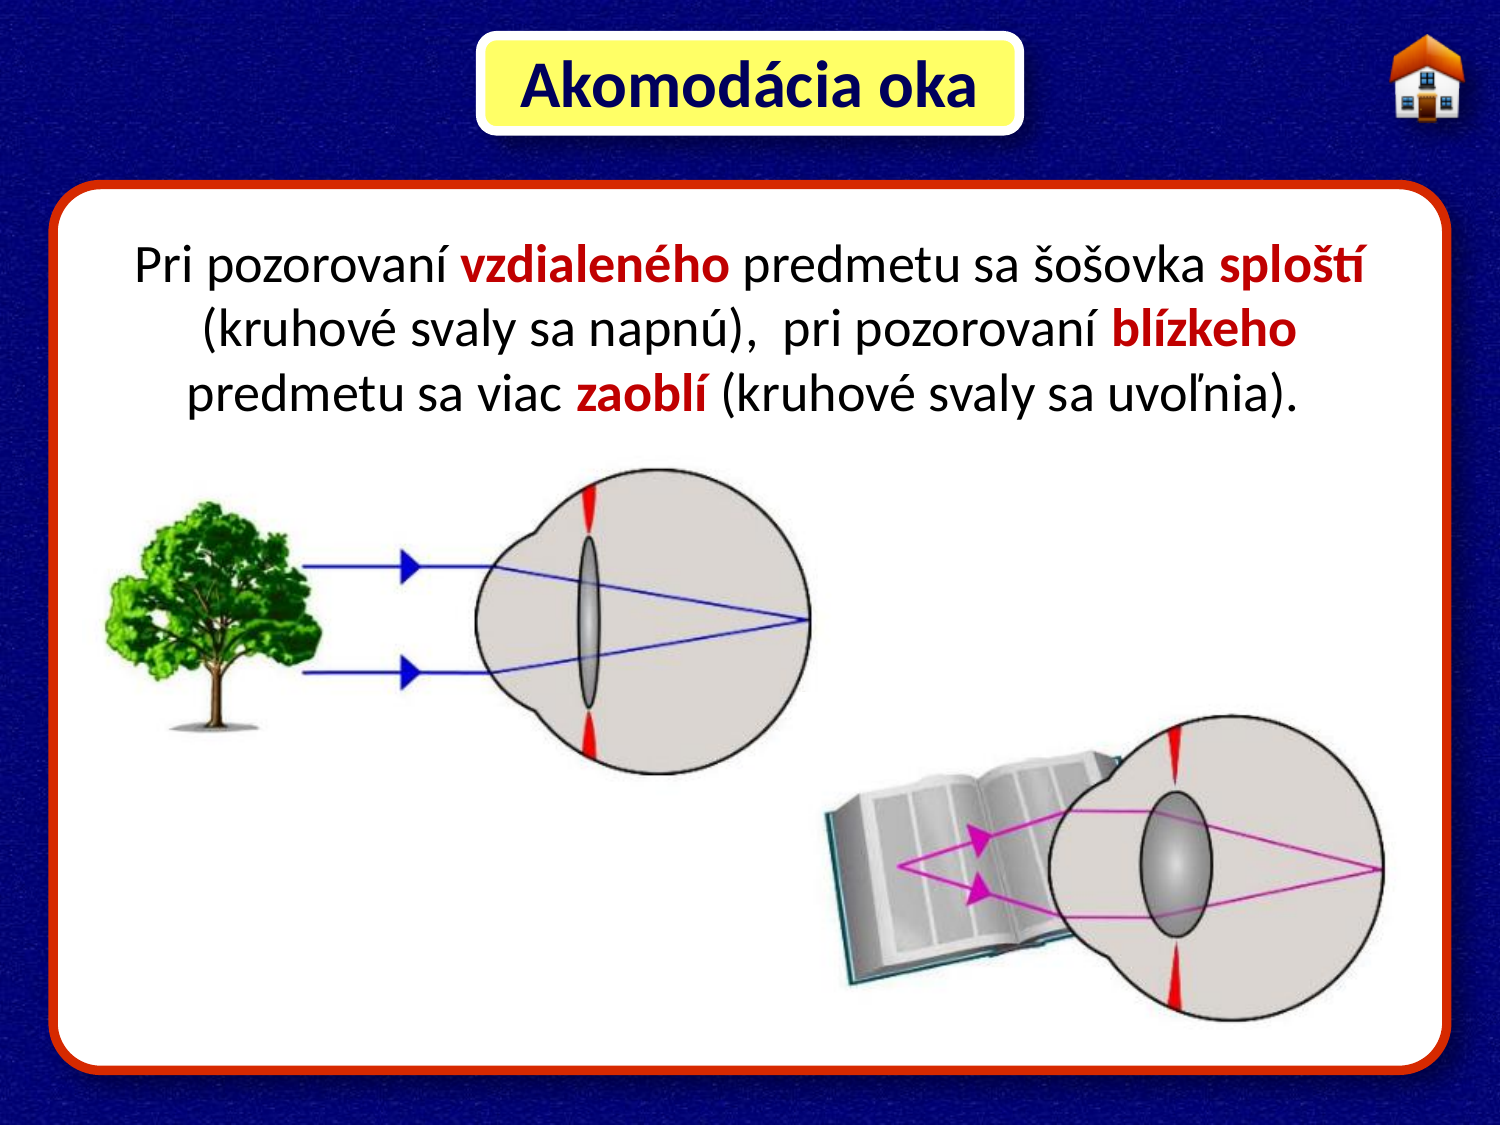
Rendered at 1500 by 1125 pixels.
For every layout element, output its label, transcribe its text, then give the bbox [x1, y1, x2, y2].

text_box [50, 182, 1449, 1073]
picture [0, 0, 1500, 1125]
text_box Akomodácia oka [478, 33, 1022, 133]
text_box Pri pozorovaní vzdialeného predmetu sa šošovka sploští (kruhové svaly sa napnú), pri pozorovaní blízkeho predmetu sa viac zaoblí (kruhové svaly sa uvoľnia). [82, 220, 1418, 431]
